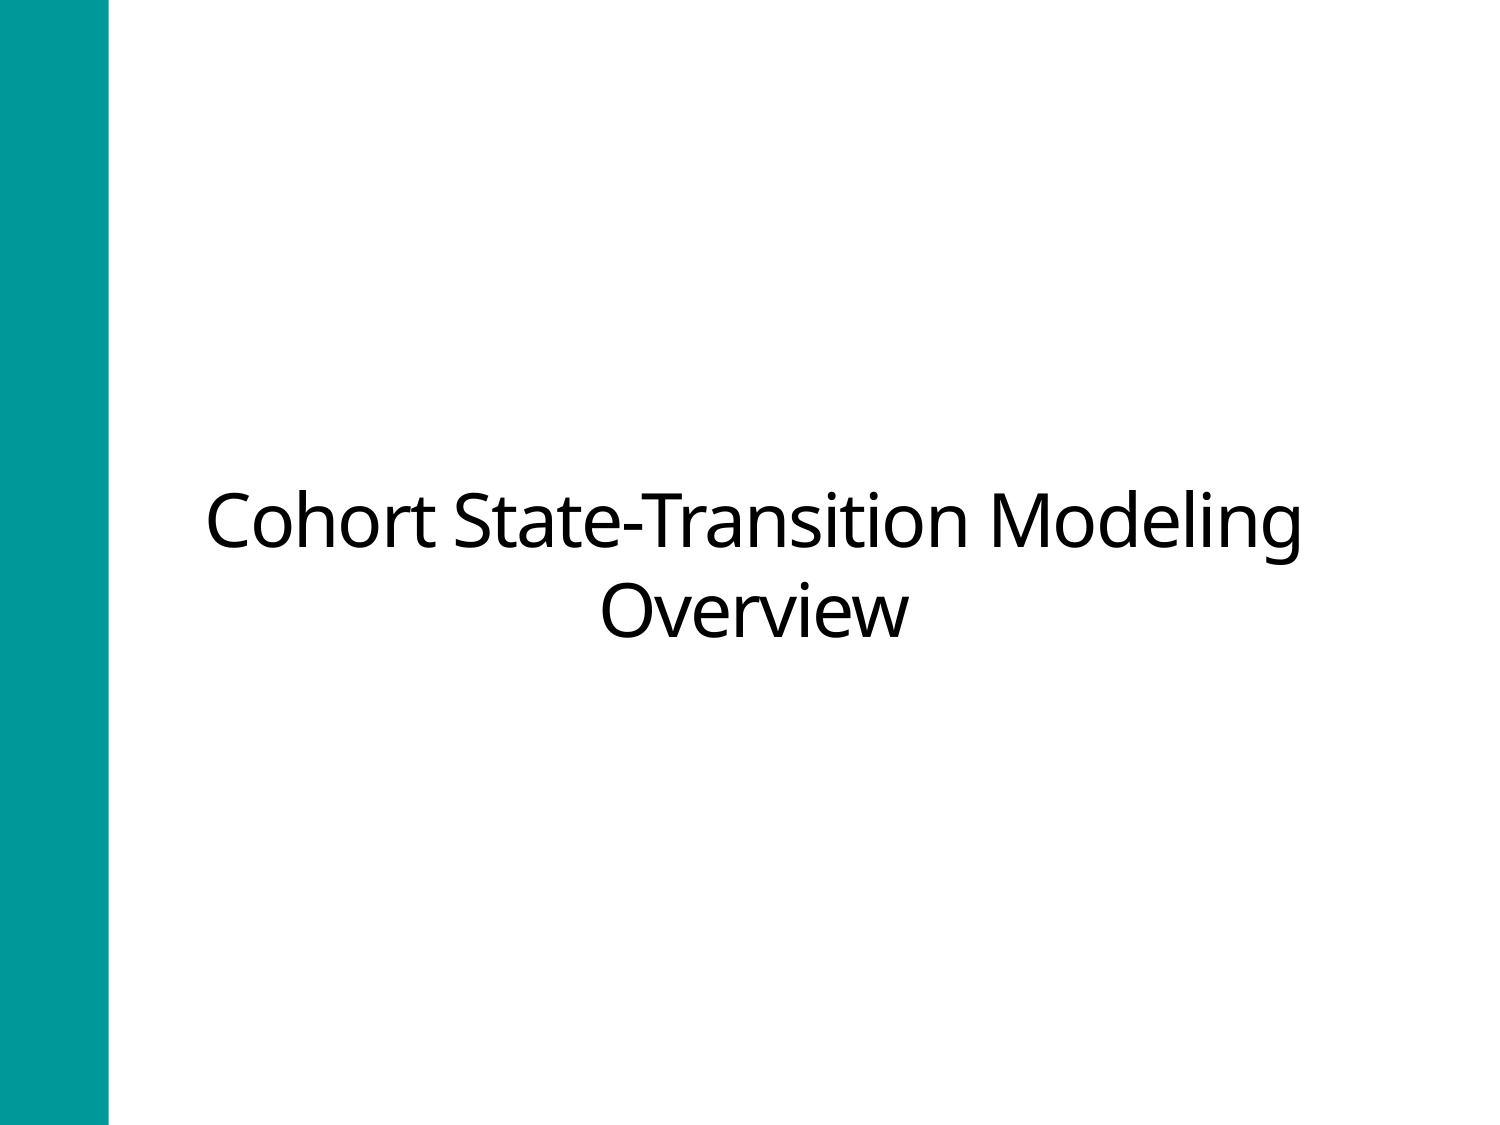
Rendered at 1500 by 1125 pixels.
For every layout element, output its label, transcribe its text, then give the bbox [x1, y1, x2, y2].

title Cohort State-Transition Modeling Overview [110, 468, 1399, 657]
